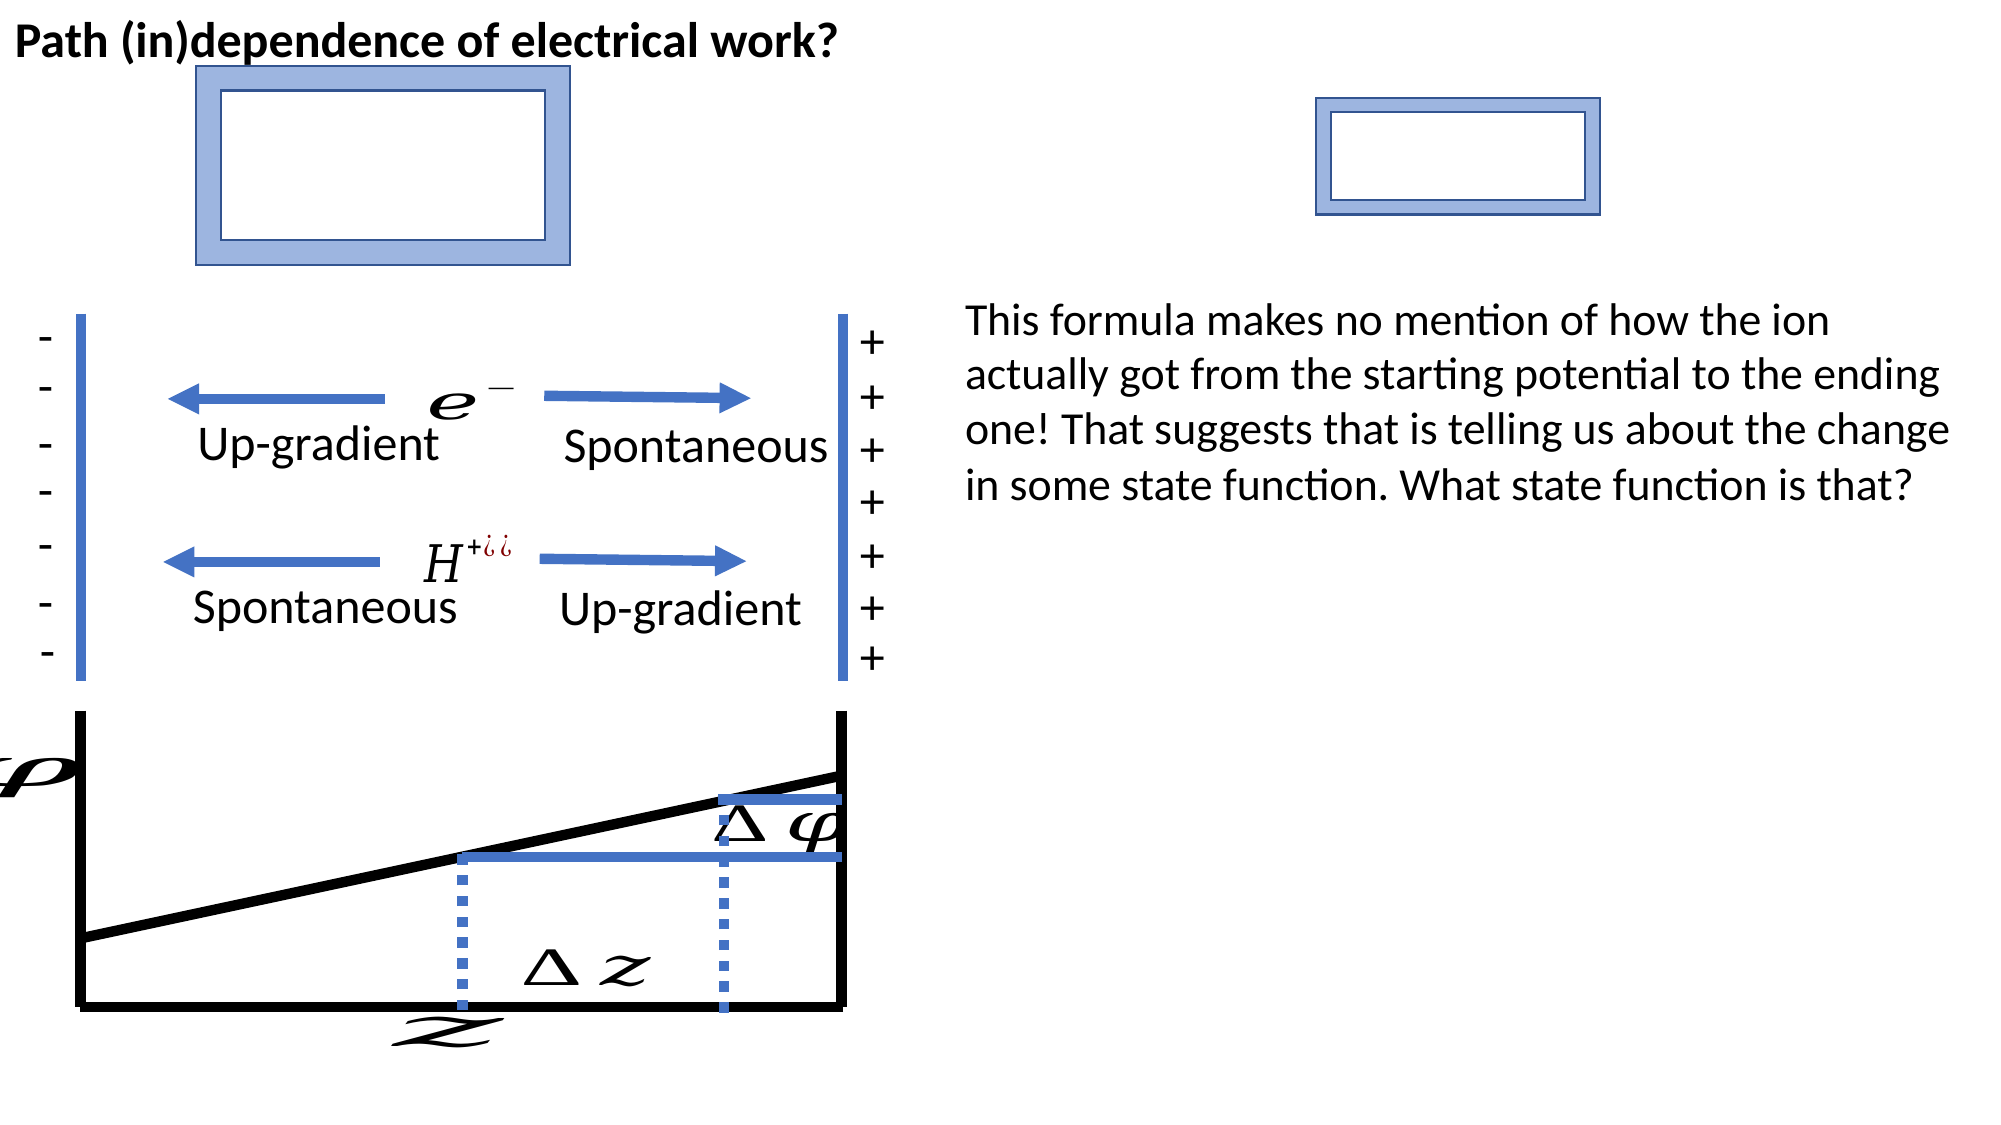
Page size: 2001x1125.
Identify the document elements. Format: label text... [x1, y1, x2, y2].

text_box [195, 65, 571, 266]
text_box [0, 296, 885, 1060]
text_box Path (in)dependence of electrical work? [0, 0, 1316, 75]
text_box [950, 97, 1971, 577]
